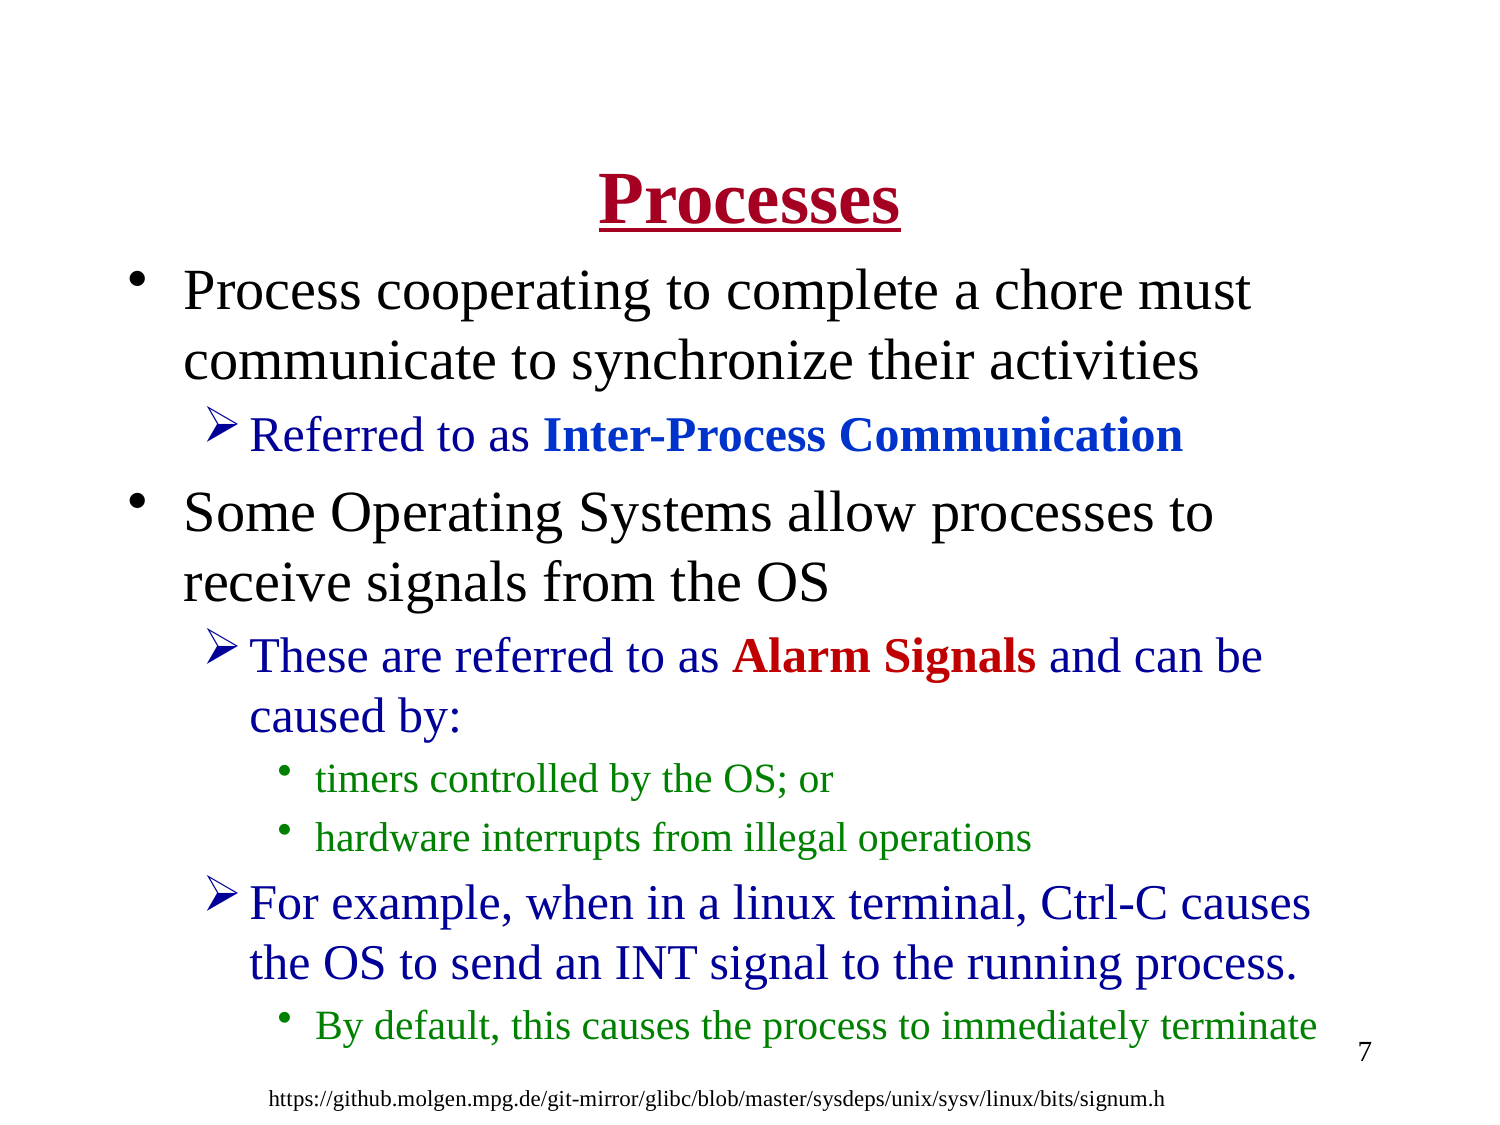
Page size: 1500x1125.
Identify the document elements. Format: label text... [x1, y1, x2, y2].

title Processes [112, 99, 1388, 243]
slide_number 7 [1074, 1025, 1388, 1100]
list Process cooperating to complete a chore must communicate to synchronize their activities Referred to as Inter-Process Communication Some Operating Systems allow processes to receive signals from the OS These are referred to as Alarm Signals and can be caused by: timers controlled by the OS; or hardware interrupts from illegal operations For example, when in a linux terminal, Ctrl-C causes the OS to send an INT signal to the running process. By default, this causes the process to immediately terminate [112, 243, 1388, 919]
text_box https://github.molgen.mpg.de/git-mirror/glibc/blob/master/sysdeps/unix/sysv/linux/bits/signum.h [253, 1076, 1205, 1119]
